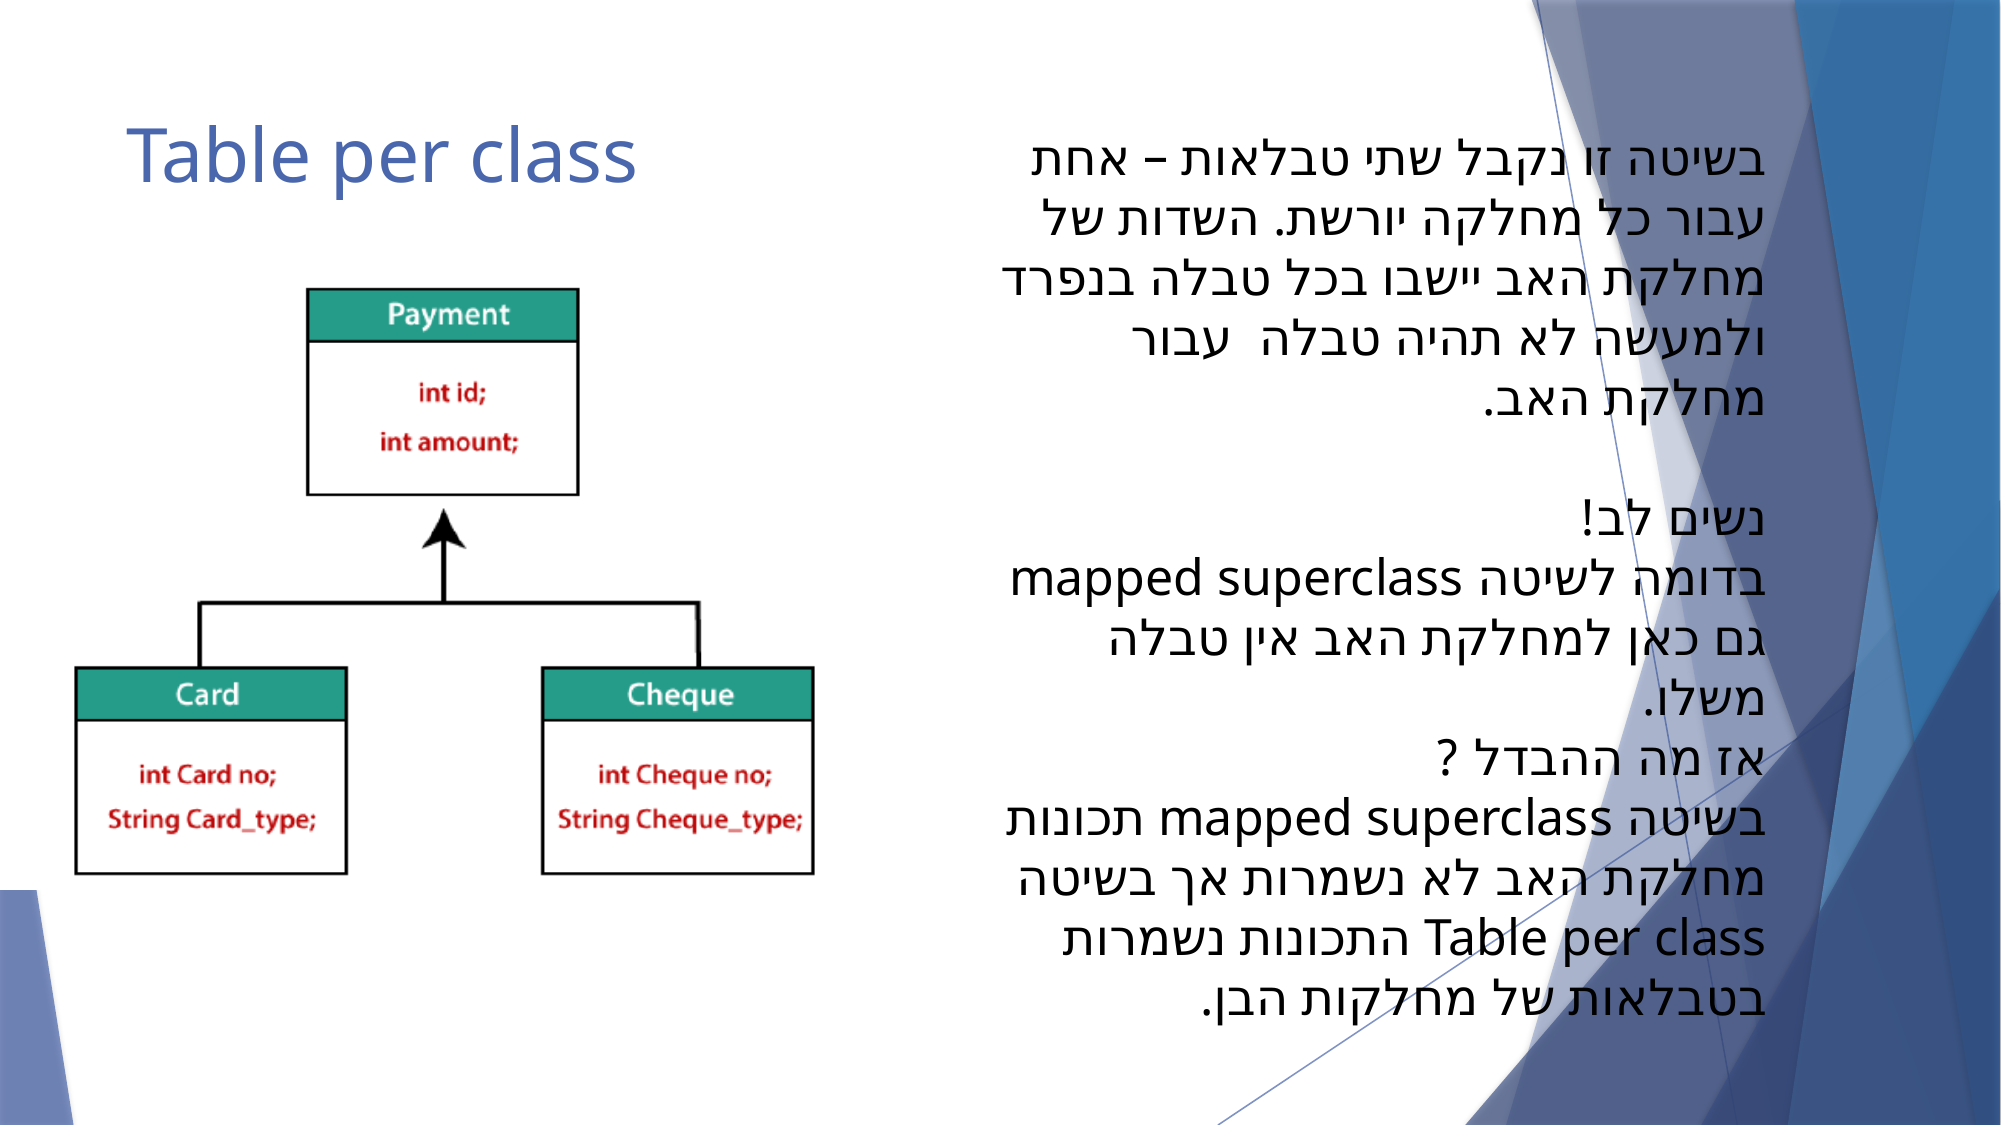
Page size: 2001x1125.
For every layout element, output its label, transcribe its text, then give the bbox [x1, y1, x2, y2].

text_box בשיטה זו נקבל שתי טבלאות – אחת עבור כל מחלקה יורשת. השדות של מחלקת האב יישבו בכל טבלה בנפרד ולמעשה לא תהיה טבלה עבור מחלקת האב. נשים לב! בדומה לשיטה mapped superclass גם כאן למחלקת האב אין טבלה משלו. אז מה ההבדל ? בשיטה mapped superclass תכונות מחלקת האב לא נשמרות אך בשיטה Table per class התכונות נשמרות בטבלאות של מחלקות הבן. [956, 117, 1782, 1033]
picture [0, 234, 881, 891]
title Table per class [111, 99, 1522, 317]
